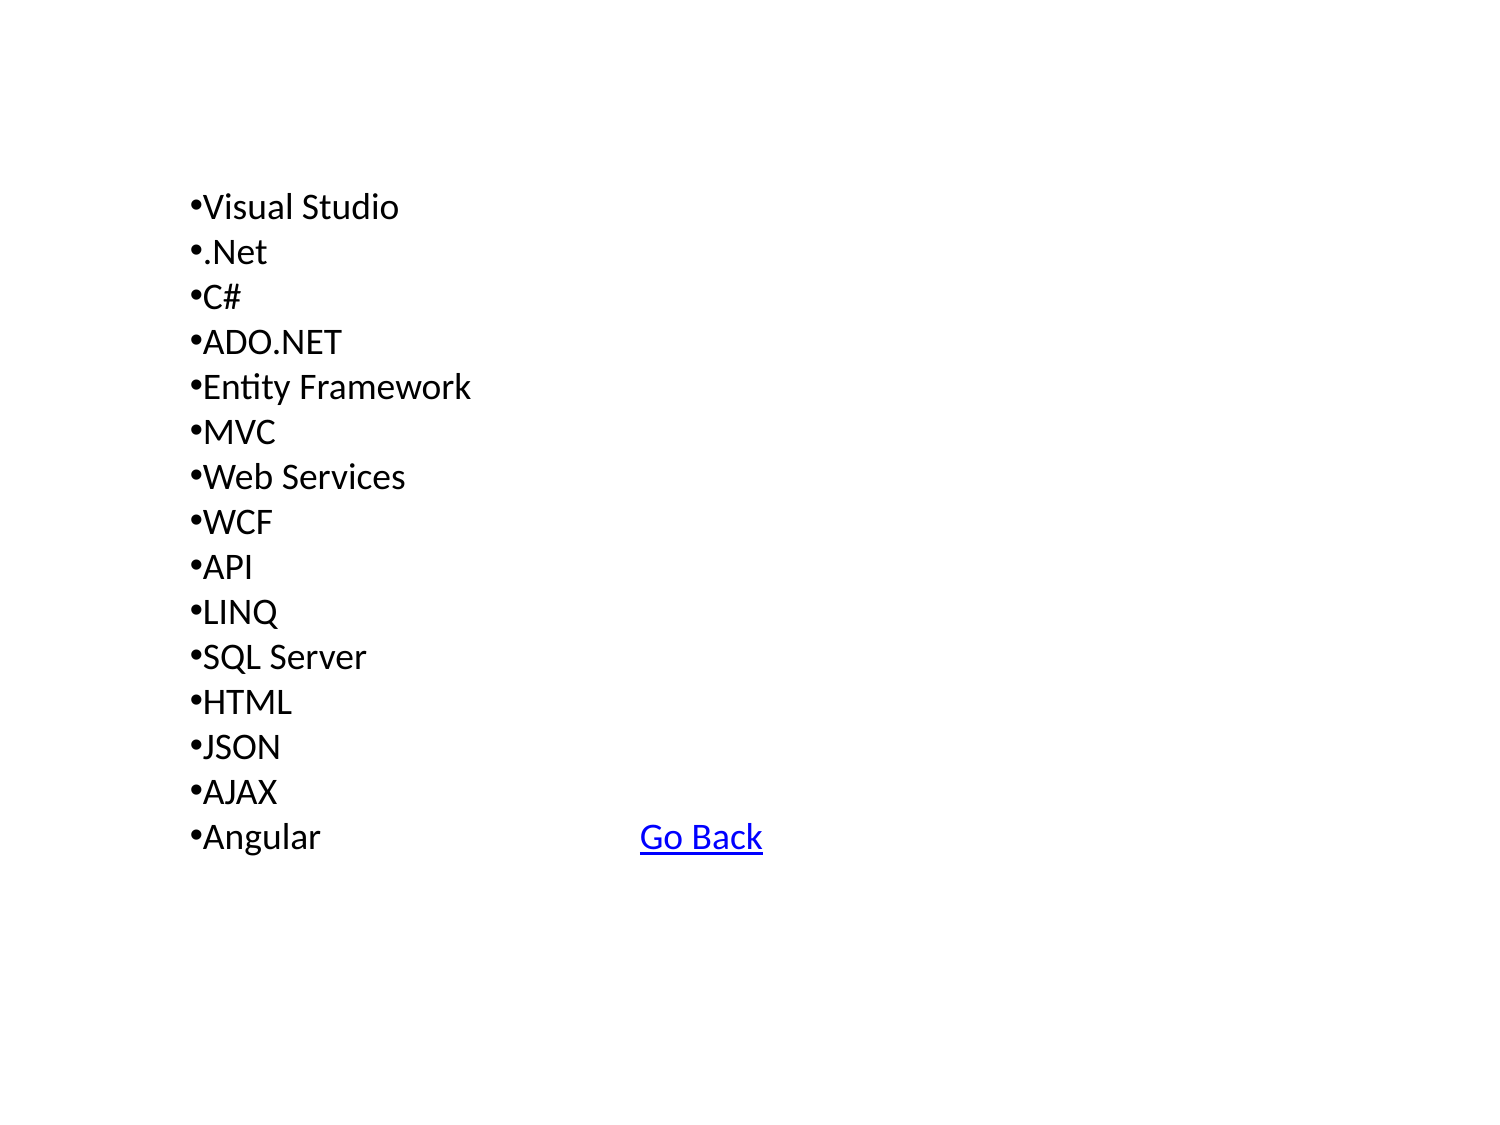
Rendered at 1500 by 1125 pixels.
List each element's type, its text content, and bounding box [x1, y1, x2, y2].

text_box Visual Studio .Net C# ADO.NET Entity Framework MVC Web Services WCF API LINQ SQL Server HTML JSON AJAX Angular Go Back [174, 174, 813, 865]
